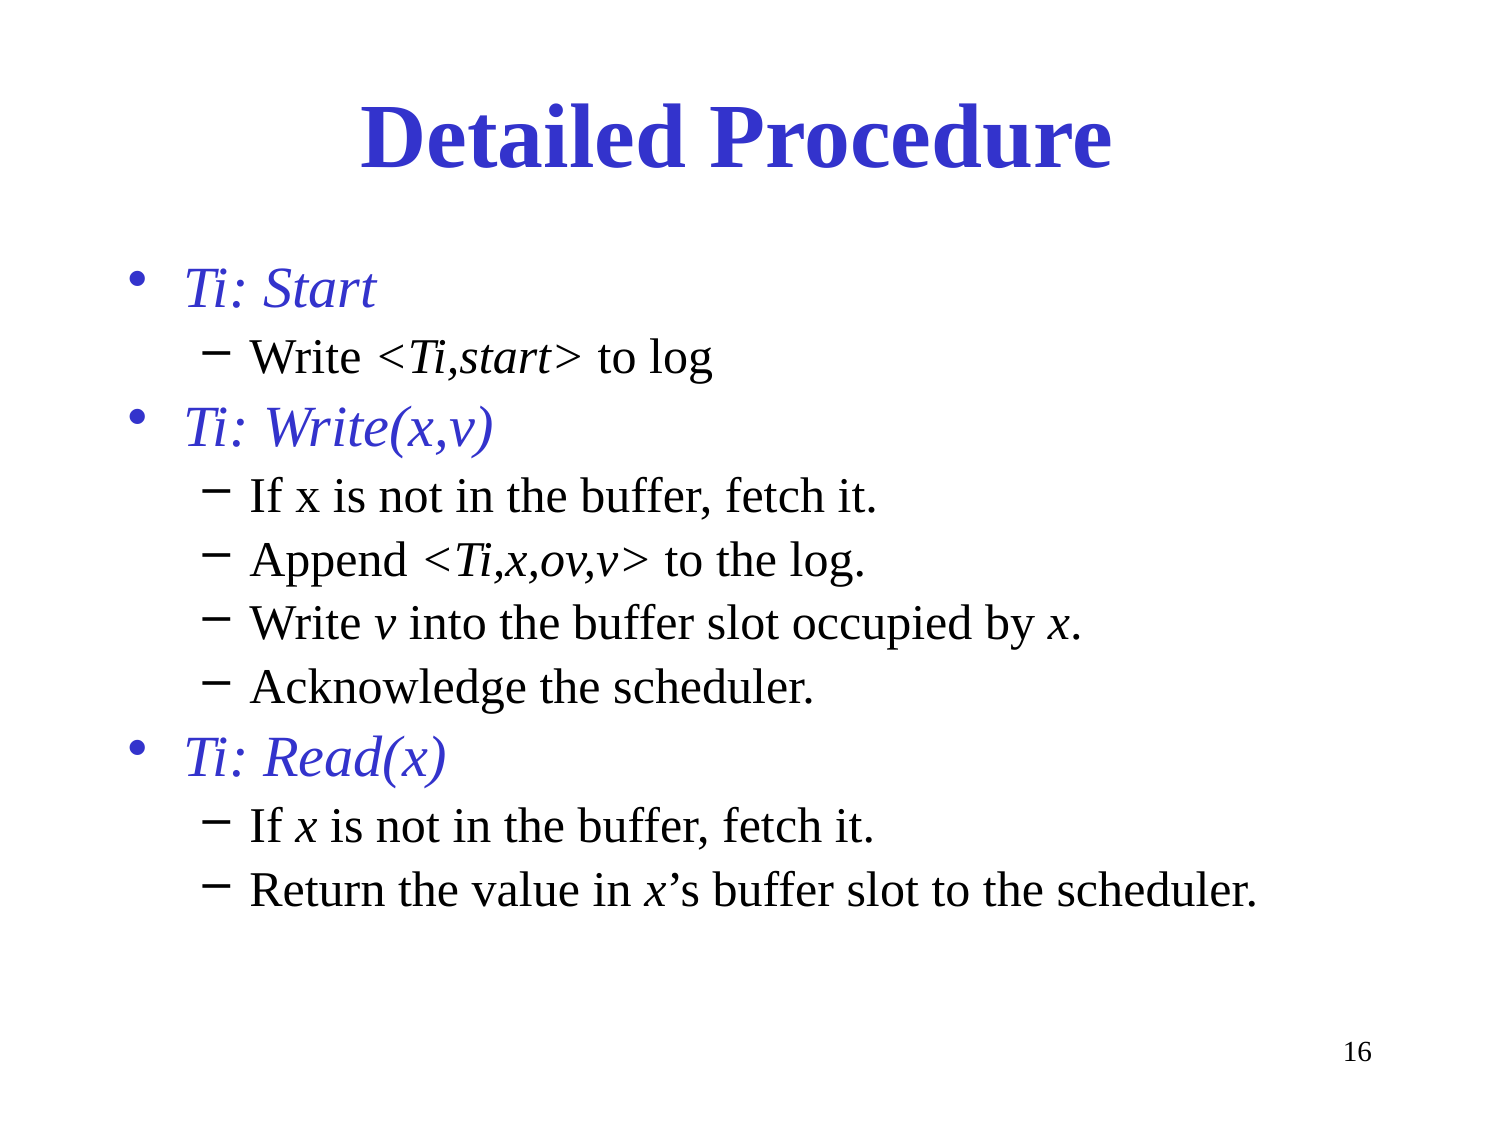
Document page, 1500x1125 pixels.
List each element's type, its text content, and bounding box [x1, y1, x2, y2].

title Detailed Procedure [99, 37, 1376, 226]
list Ti: Start Write <Ti,start> to log Ti: Write(x,v) If x is not in the buffer, fetch it. Append <Ti,x,ov,v> to the log. Write v into the buffer slot occupied by x. Acknowledge the scheduler. Ti: Read(x) If x is not in the buffer, fetch it. Return the value in x’s buffer slot to the scheduler. [112, 249, 1388, 1000]
slide_number 16 [1074, 1024, 1388, 1101]
